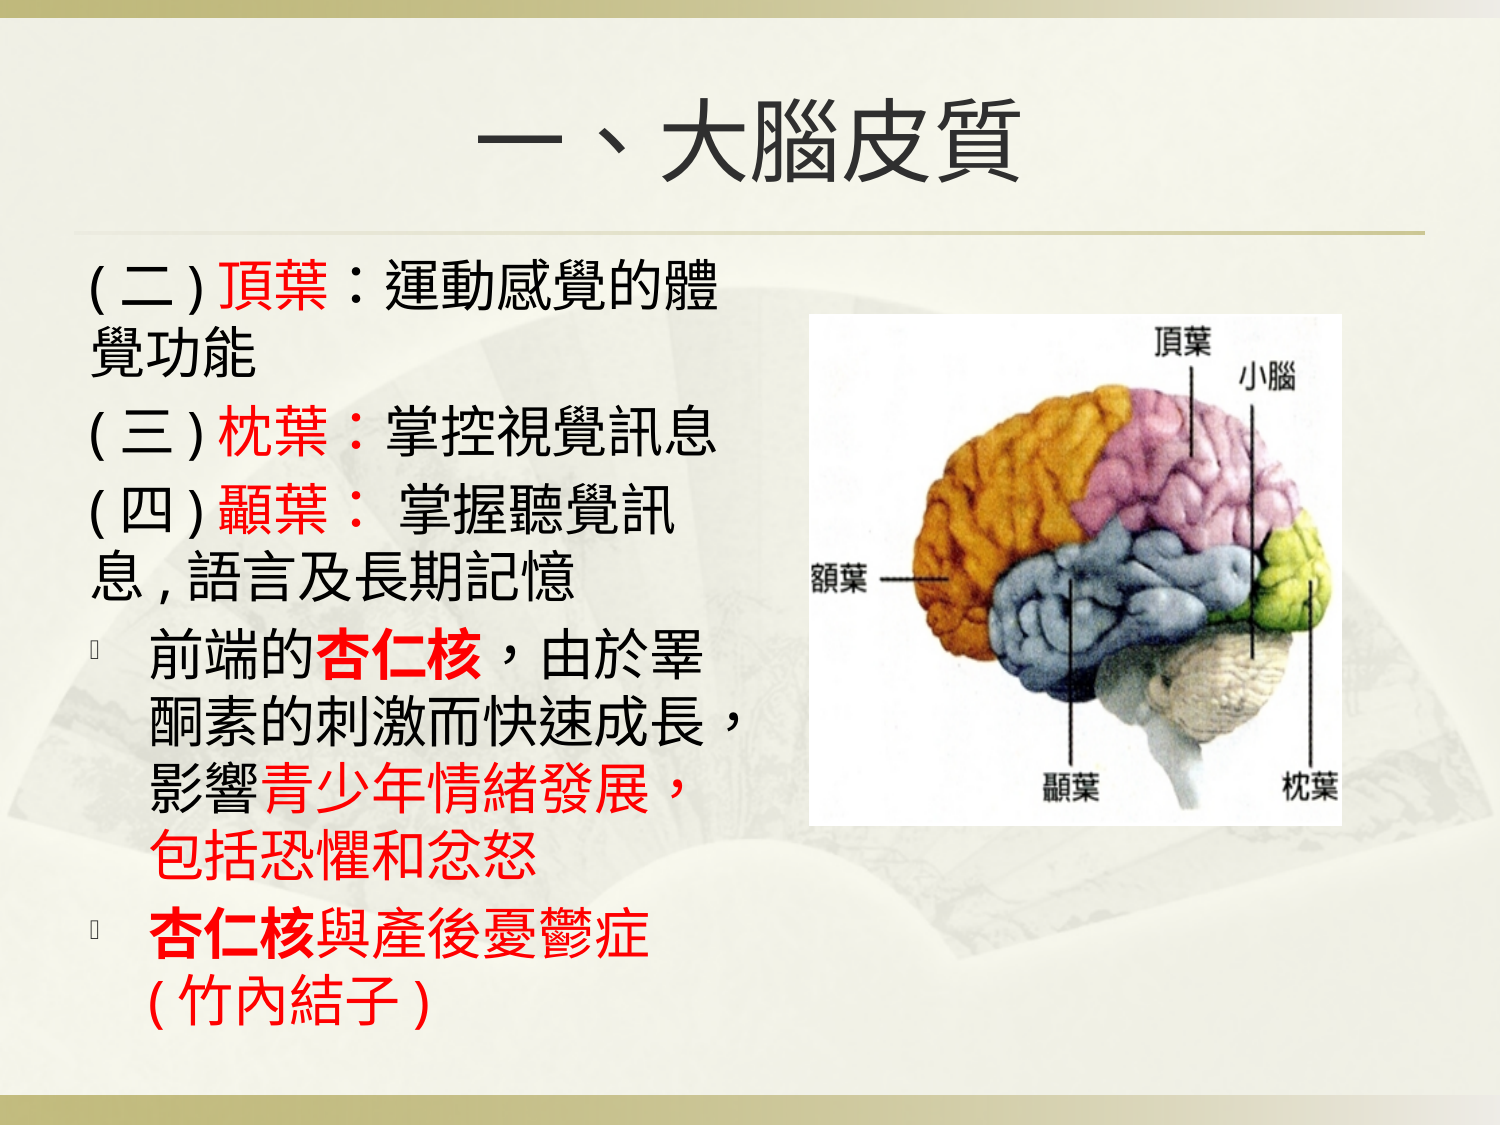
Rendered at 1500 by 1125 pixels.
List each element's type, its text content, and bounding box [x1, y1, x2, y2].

title 一、大腦皮質 [75, 45, 1425, 233]
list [808, 313, 1342, 827]
list (二)頂葉：運動感覺的體覺功能 (三)枕葉：掌控視覺訊息 (四)顳葉： 掌握聽覺訊息,語言及長期記憶 前端的杏仁核，由於睪酮素的刺激而快速成長，影響青少年情緒發展，包括恐懼和忿怒 杏仁核與產後憂鬱症(竹內結子) [75, 243, 738, 1059]
